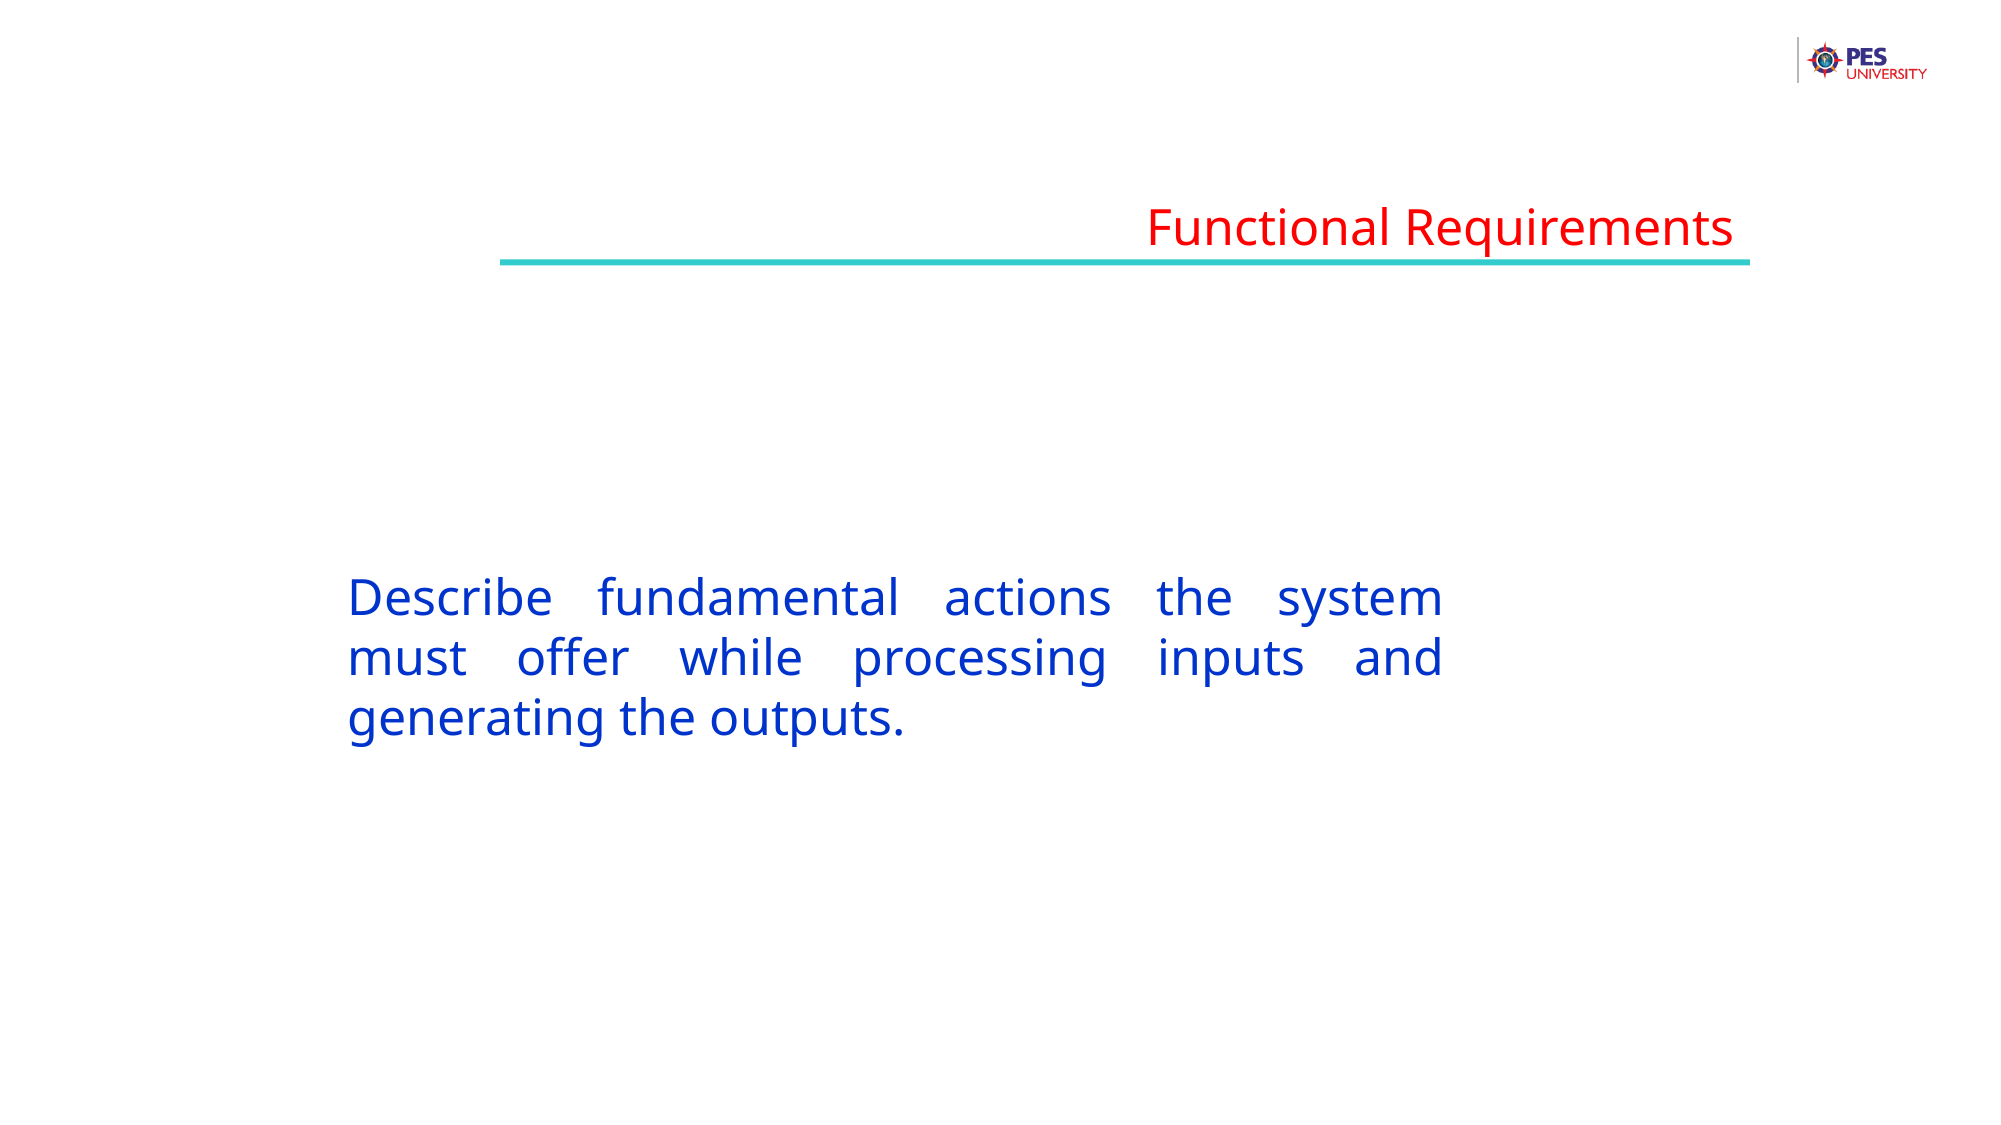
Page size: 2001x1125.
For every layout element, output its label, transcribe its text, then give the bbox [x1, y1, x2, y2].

text_box Functional Requirements [474, 187, 1750, 264]
picture [1806, 41, 1927, 79]
text_box Describe fundamental actions the system must offer while processing inputs and generating the outputs. [332, 265, 1460, 1046]
